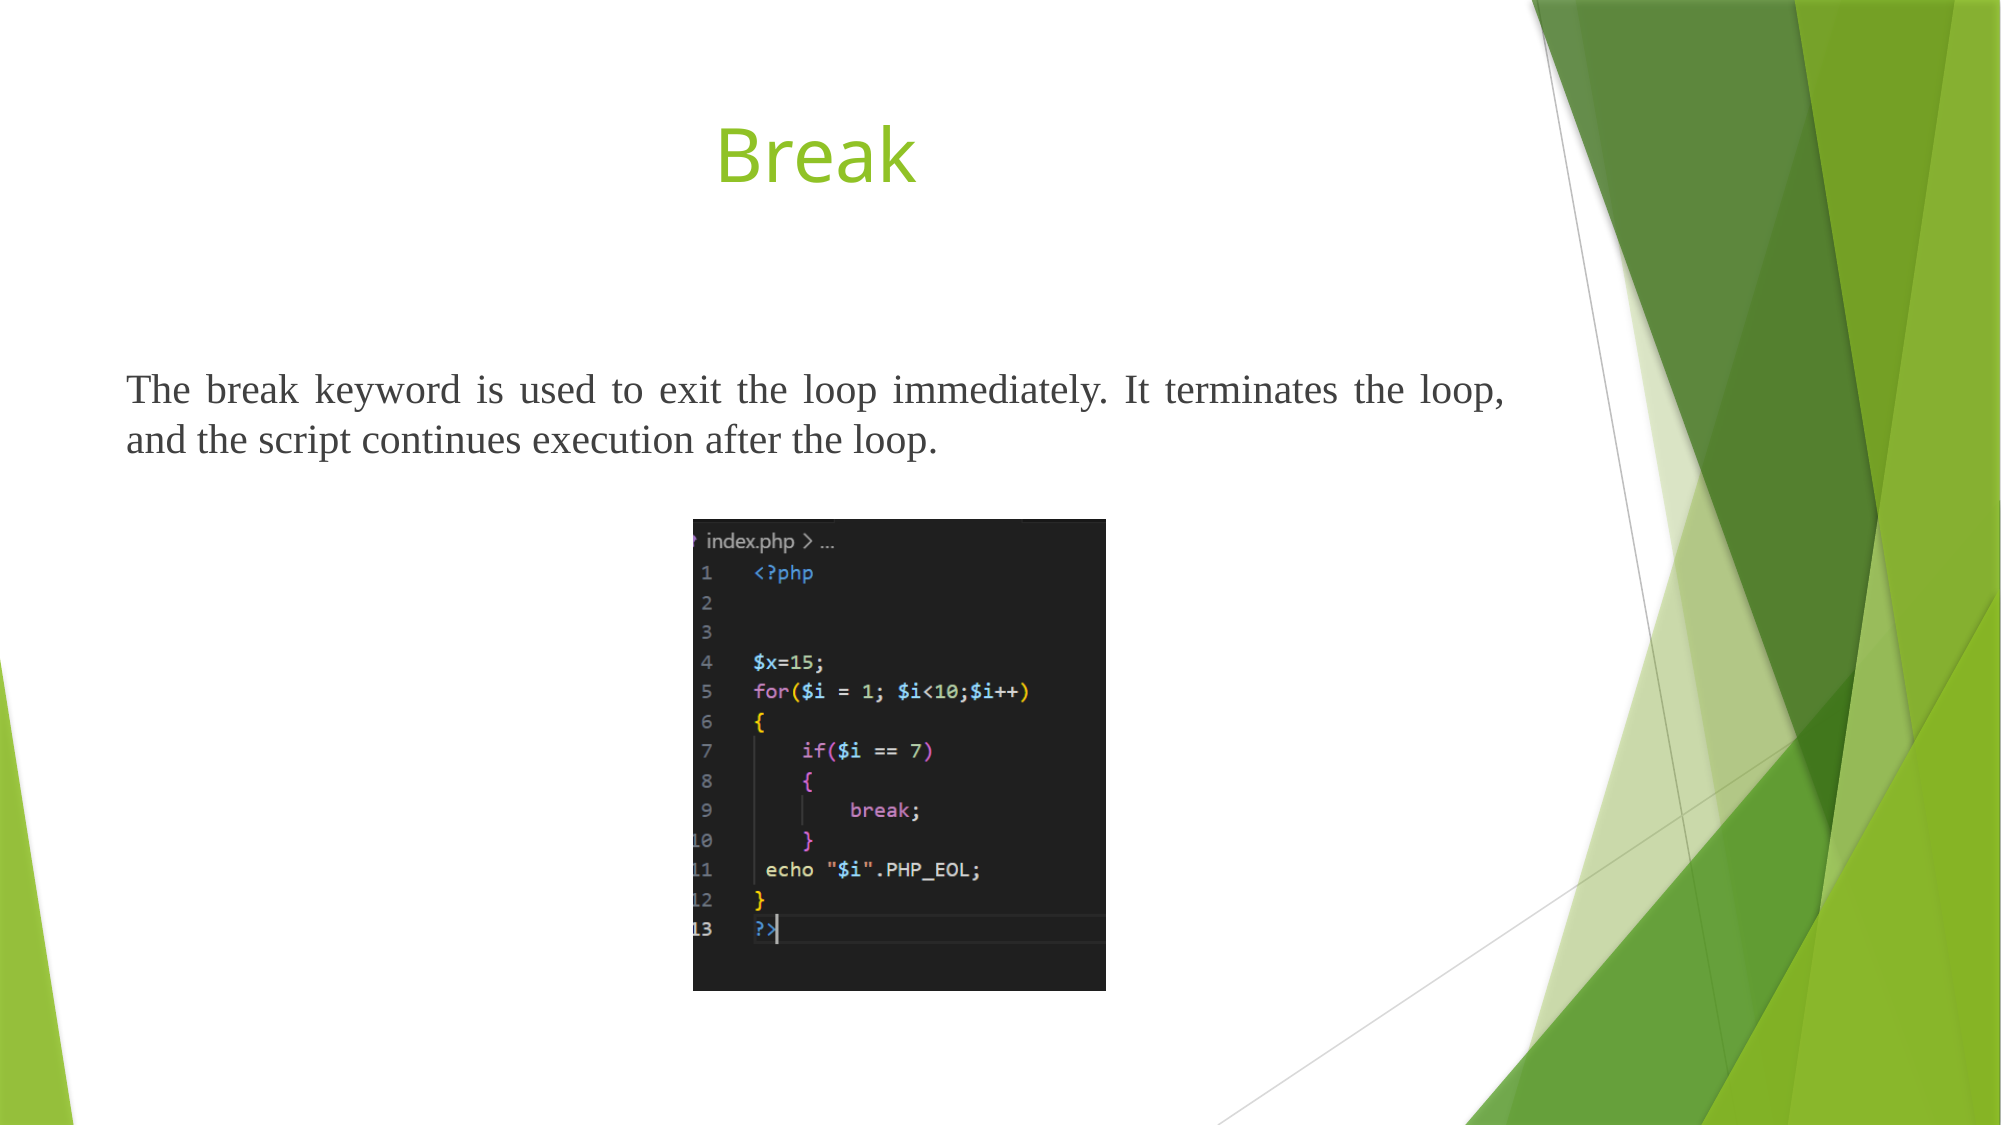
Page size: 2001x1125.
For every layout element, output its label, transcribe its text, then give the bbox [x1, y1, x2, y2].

title Break [111, 99, 1522, 317]
list The break keyword is used to exit the loop immediately. It terminates the loop, and the script continues execution after the loop. [111, 354, 1522, 992]
picture [692, 518, 1107, 992]
